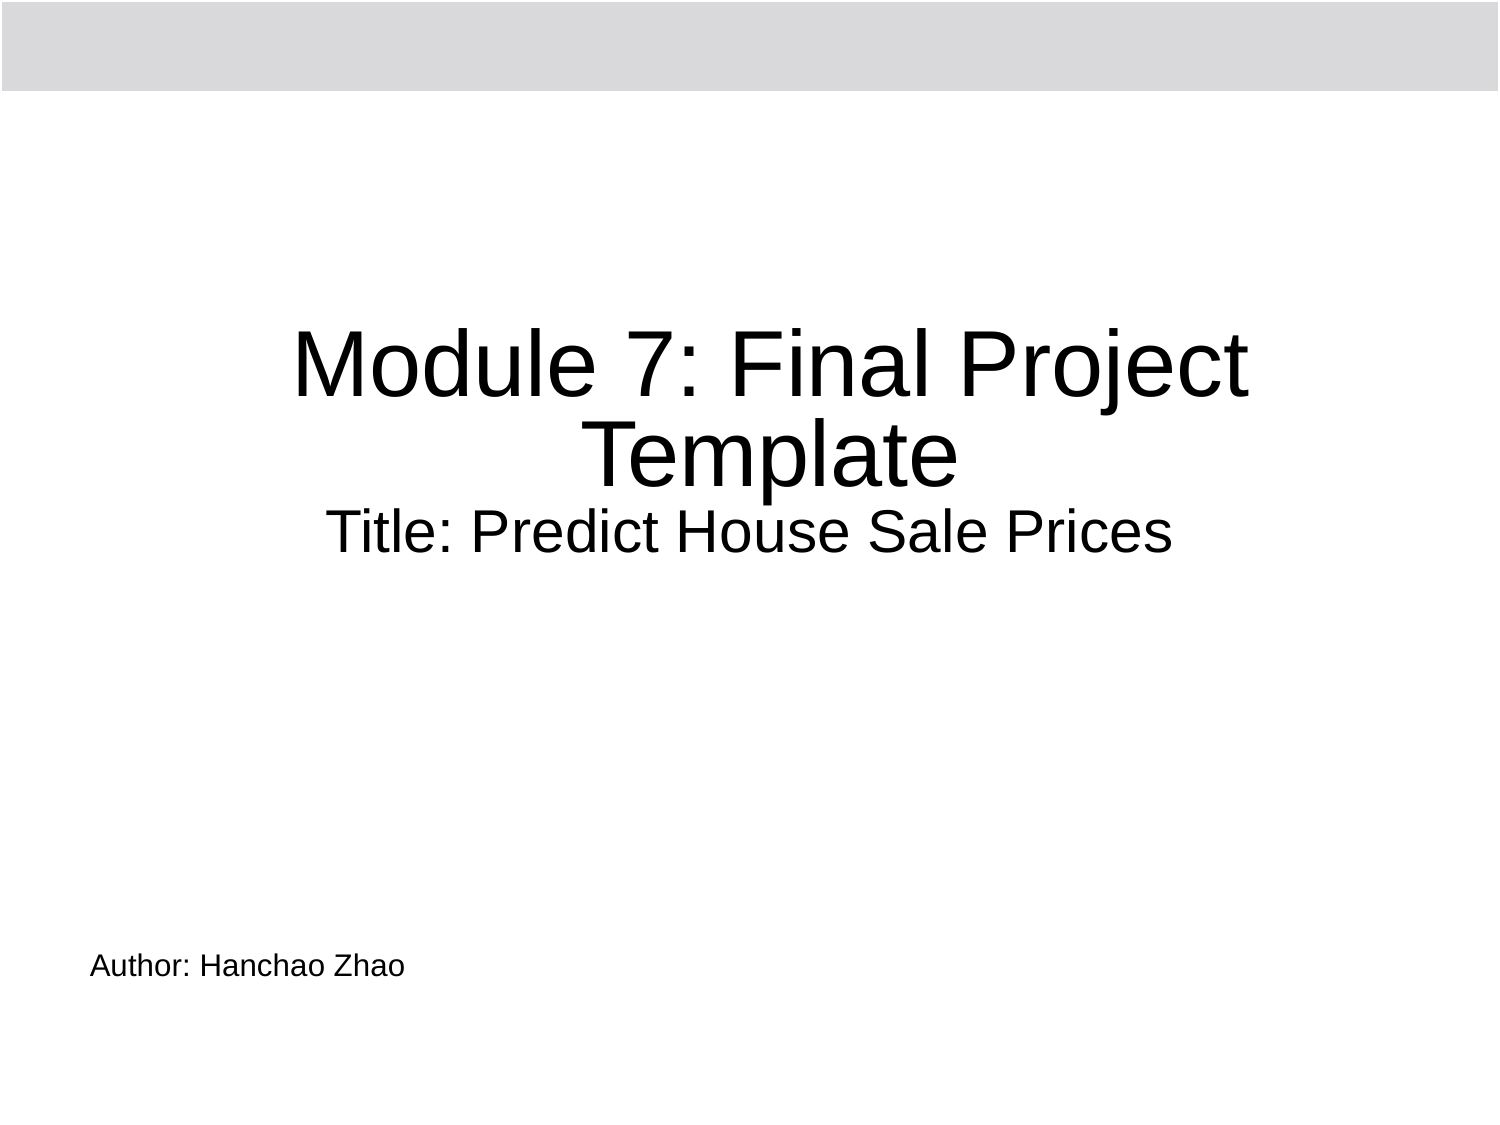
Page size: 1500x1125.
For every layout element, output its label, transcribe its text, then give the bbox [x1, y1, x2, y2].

title Title: Predict House Sale Prices [112, 181, 1388, 574]
text_box Author: Hanchao Zhao [82, 941, 1361, 991]
